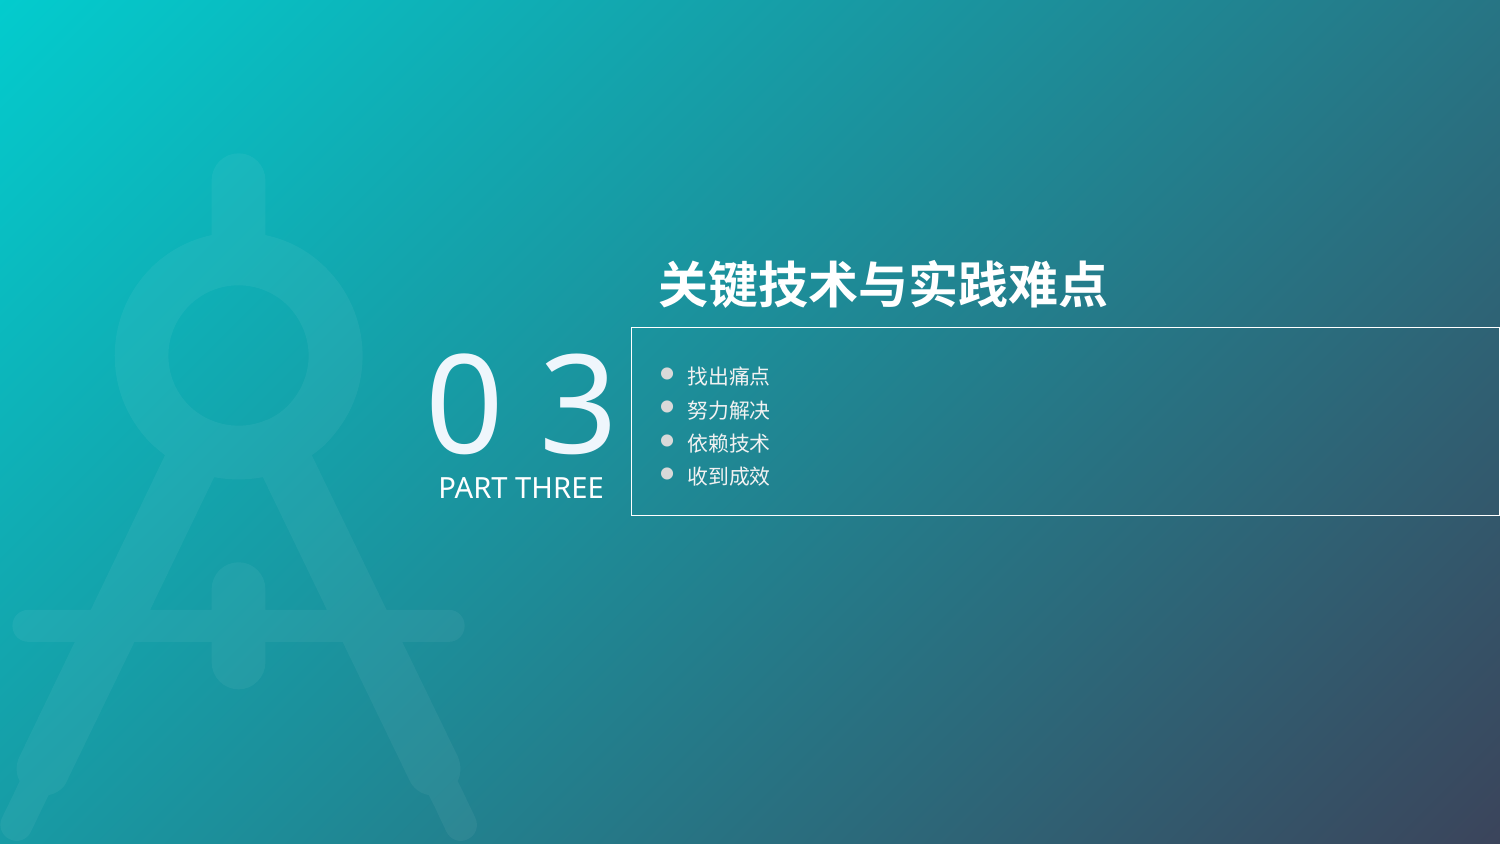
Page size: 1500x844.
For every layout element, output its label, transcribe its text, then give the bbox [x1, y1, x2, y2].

text_box PART THREE [410, 462, 632, 512]
text_box [0, 153, 477, 841]
text_box 0 3 [410, 308, 634, 489]
text_box [631, 327, 1500, 516]
text_box 找出痛点 努力解决 依赖技术 收到成效 [644, 348, 786, 497]
text_box 关键技术与实践难点 [642, 242, 1248, 325]
